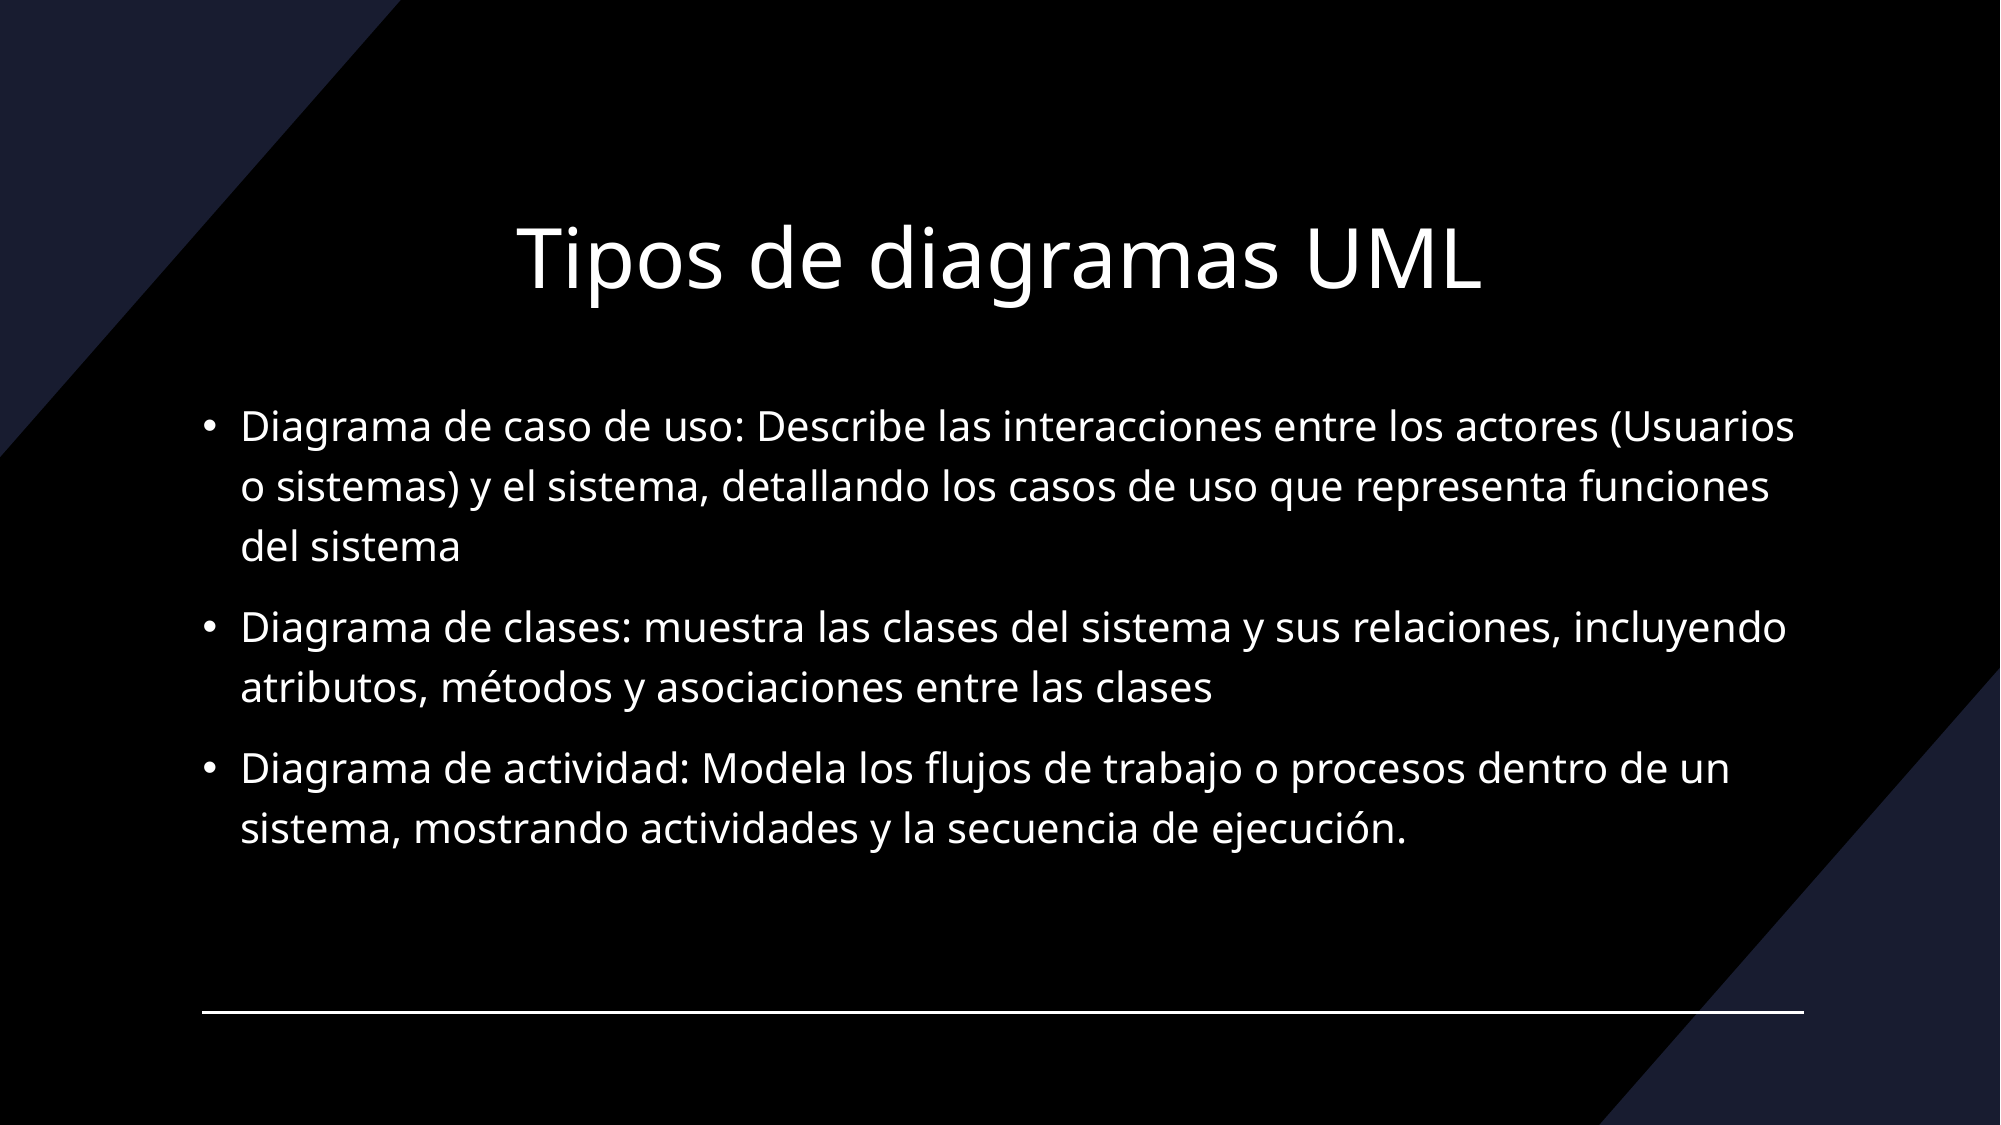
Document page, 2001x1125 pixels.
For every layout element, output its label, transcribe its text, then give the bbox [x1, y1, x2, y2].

list Diagrama de caso de uso: Describe las interacciones entre los actores (Usuarios o sistemas) y el sistema, detallando los casos de uso que representa funciones del sistema Diagrama de clases: muestra las clases del sistema y sus relaciones, incluyendo atributos, métodos y asociaciones entre las clases Diagrama de actividad: Modela los flujos de trabajo o procesos dentro de un sistema, mostrando actividades y la secuencia de ejecución. [187, 382, 1813, 968]
title Tipos de diagramas UML [187, 143, 1813, 367]
